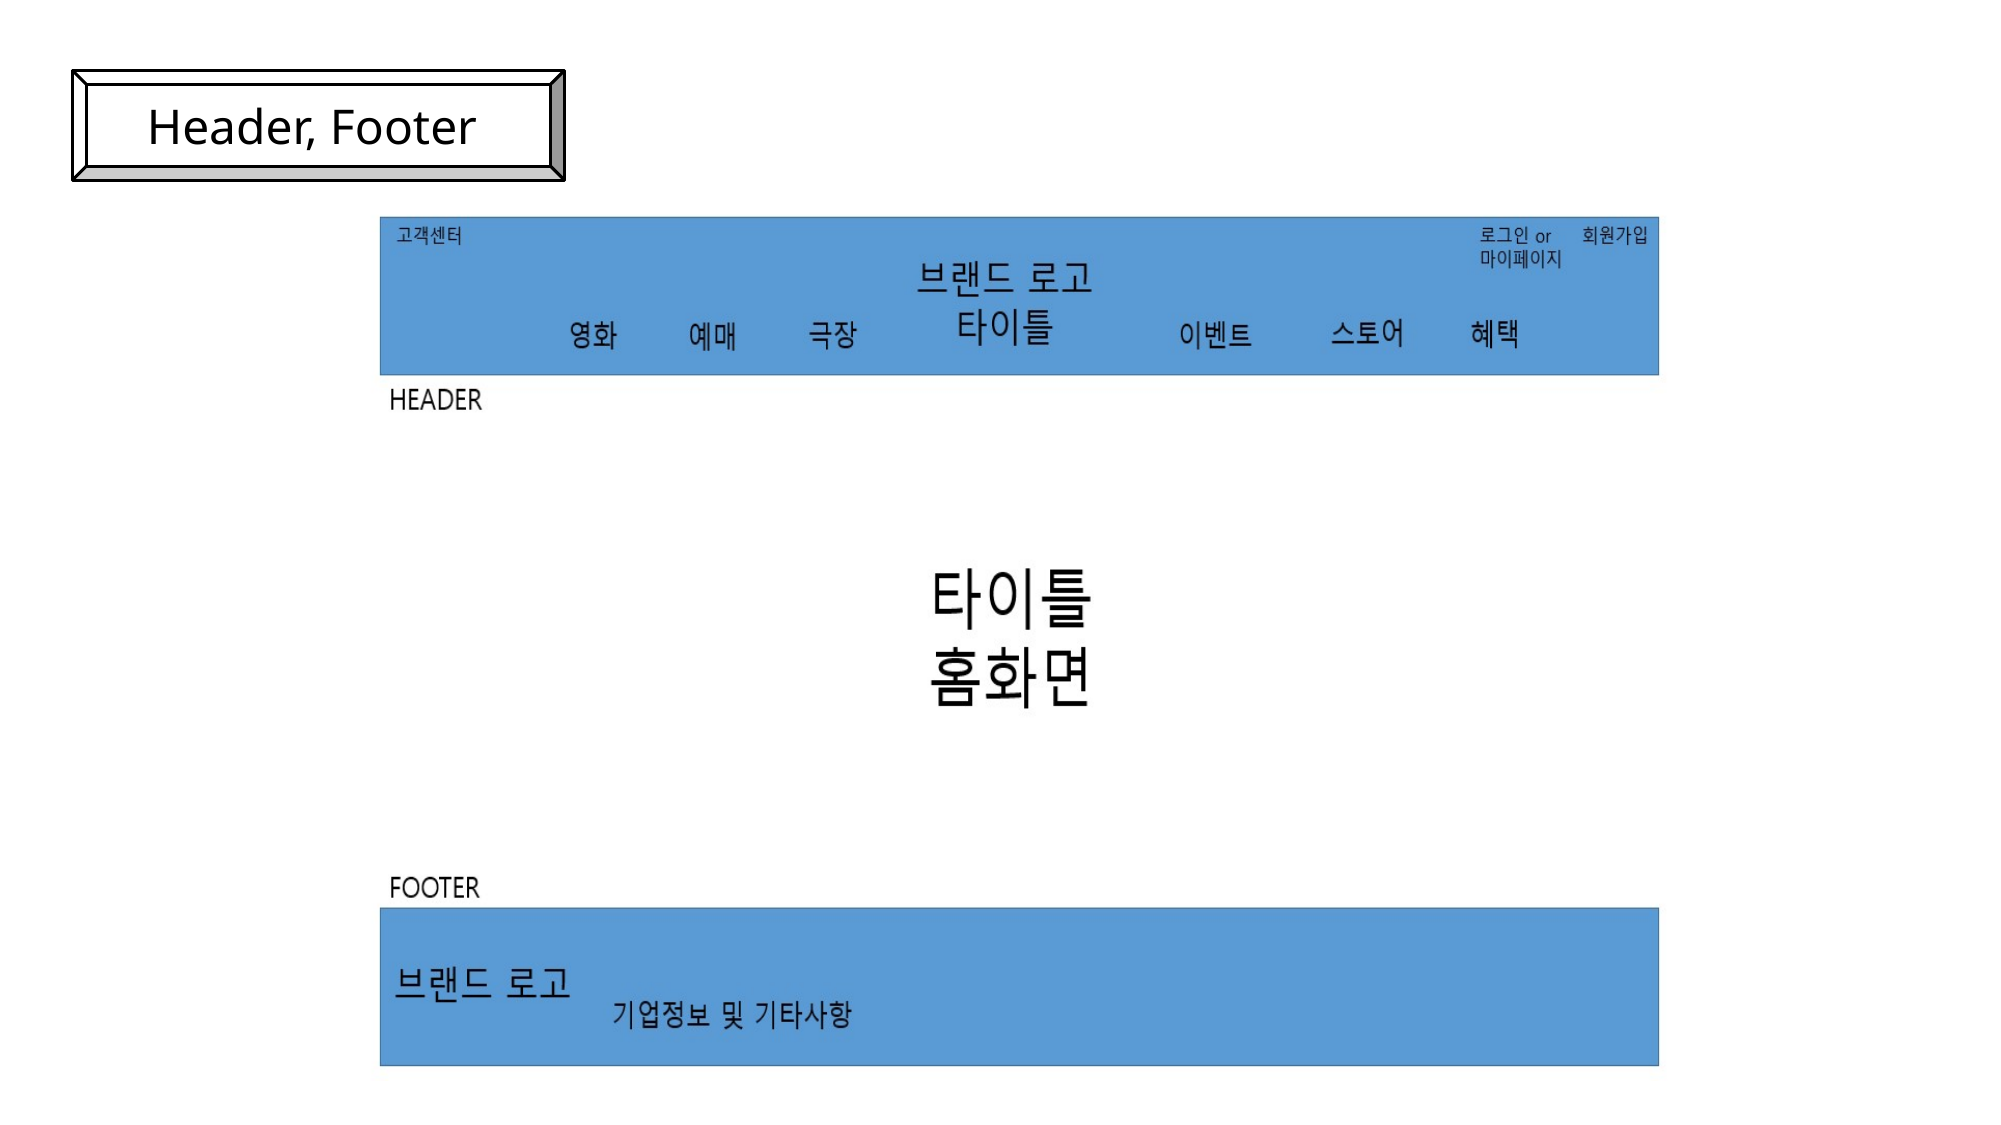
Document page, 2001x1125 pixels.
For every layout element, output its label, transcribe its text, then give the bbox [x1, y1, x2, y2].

text_box Header, Footer [71, 69, 566, 182]
picture [354, 195, 1683, 1081]
